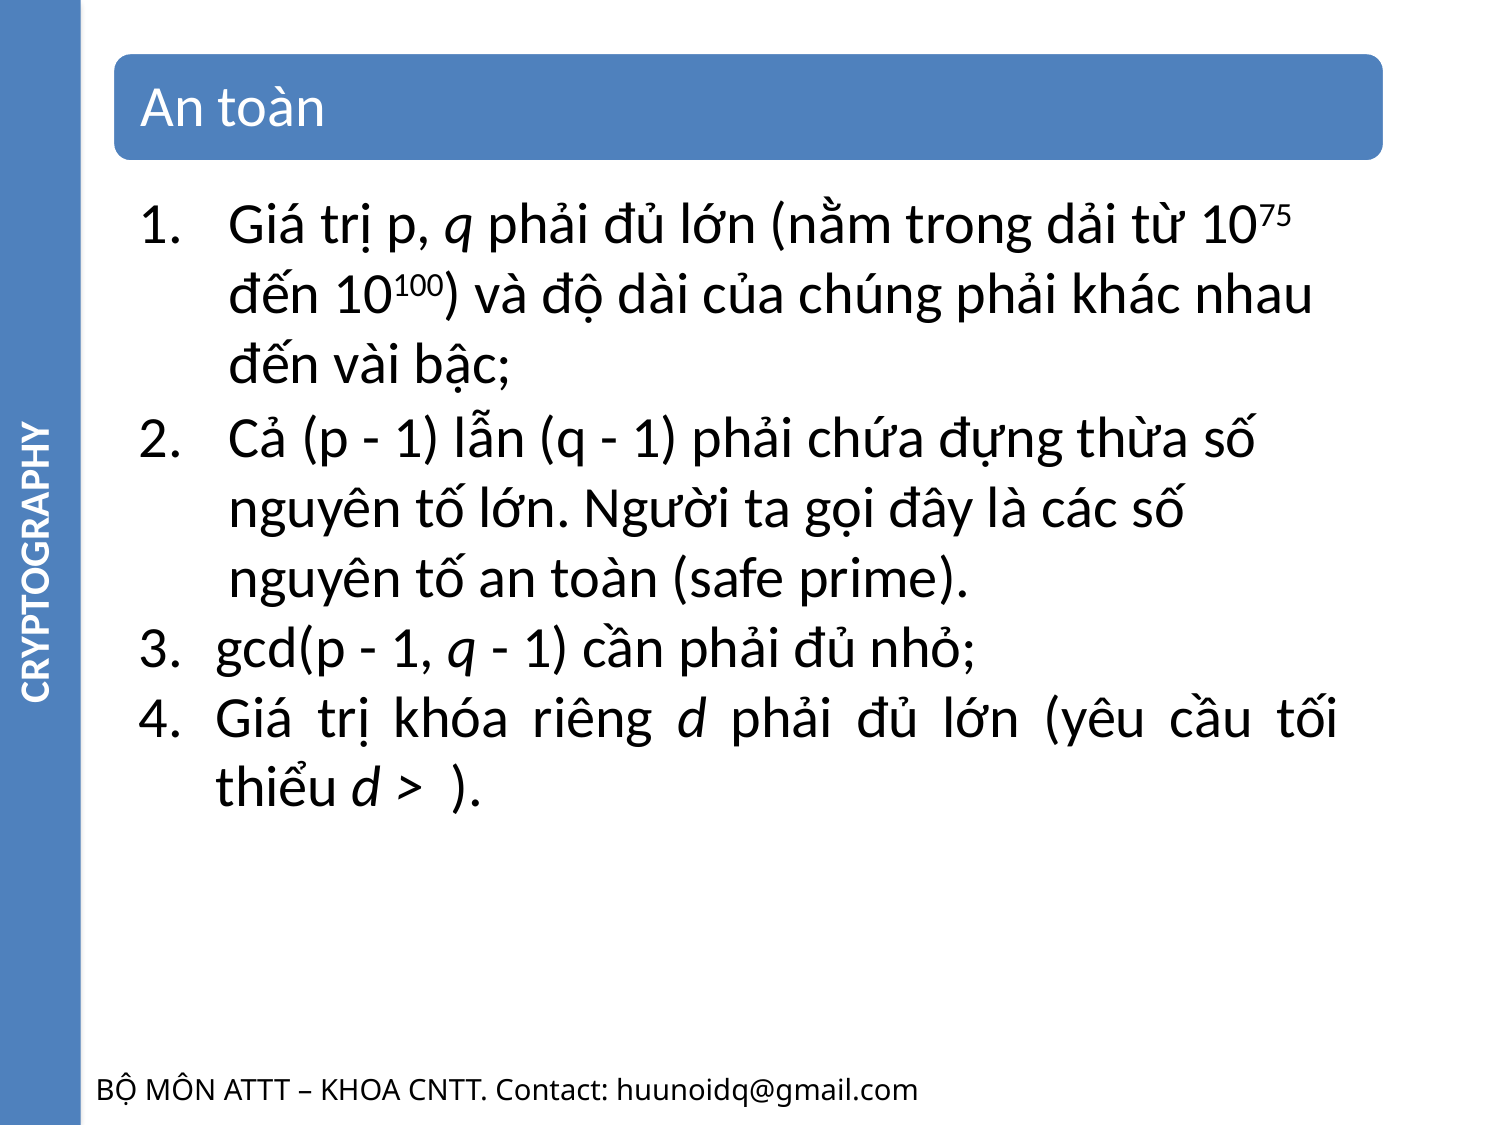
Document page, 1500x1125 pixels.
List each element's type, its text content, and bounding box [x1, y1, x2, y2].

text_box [111, 50, 1386, 164]
text_box BỘ MÔN ATTT – KHOA CNTT. Contact: huunoidq@gmail.com [80, 1064, 1500, 1115]
text_box CRYPTOGRAPHY [0, 0, 84, 1125]
